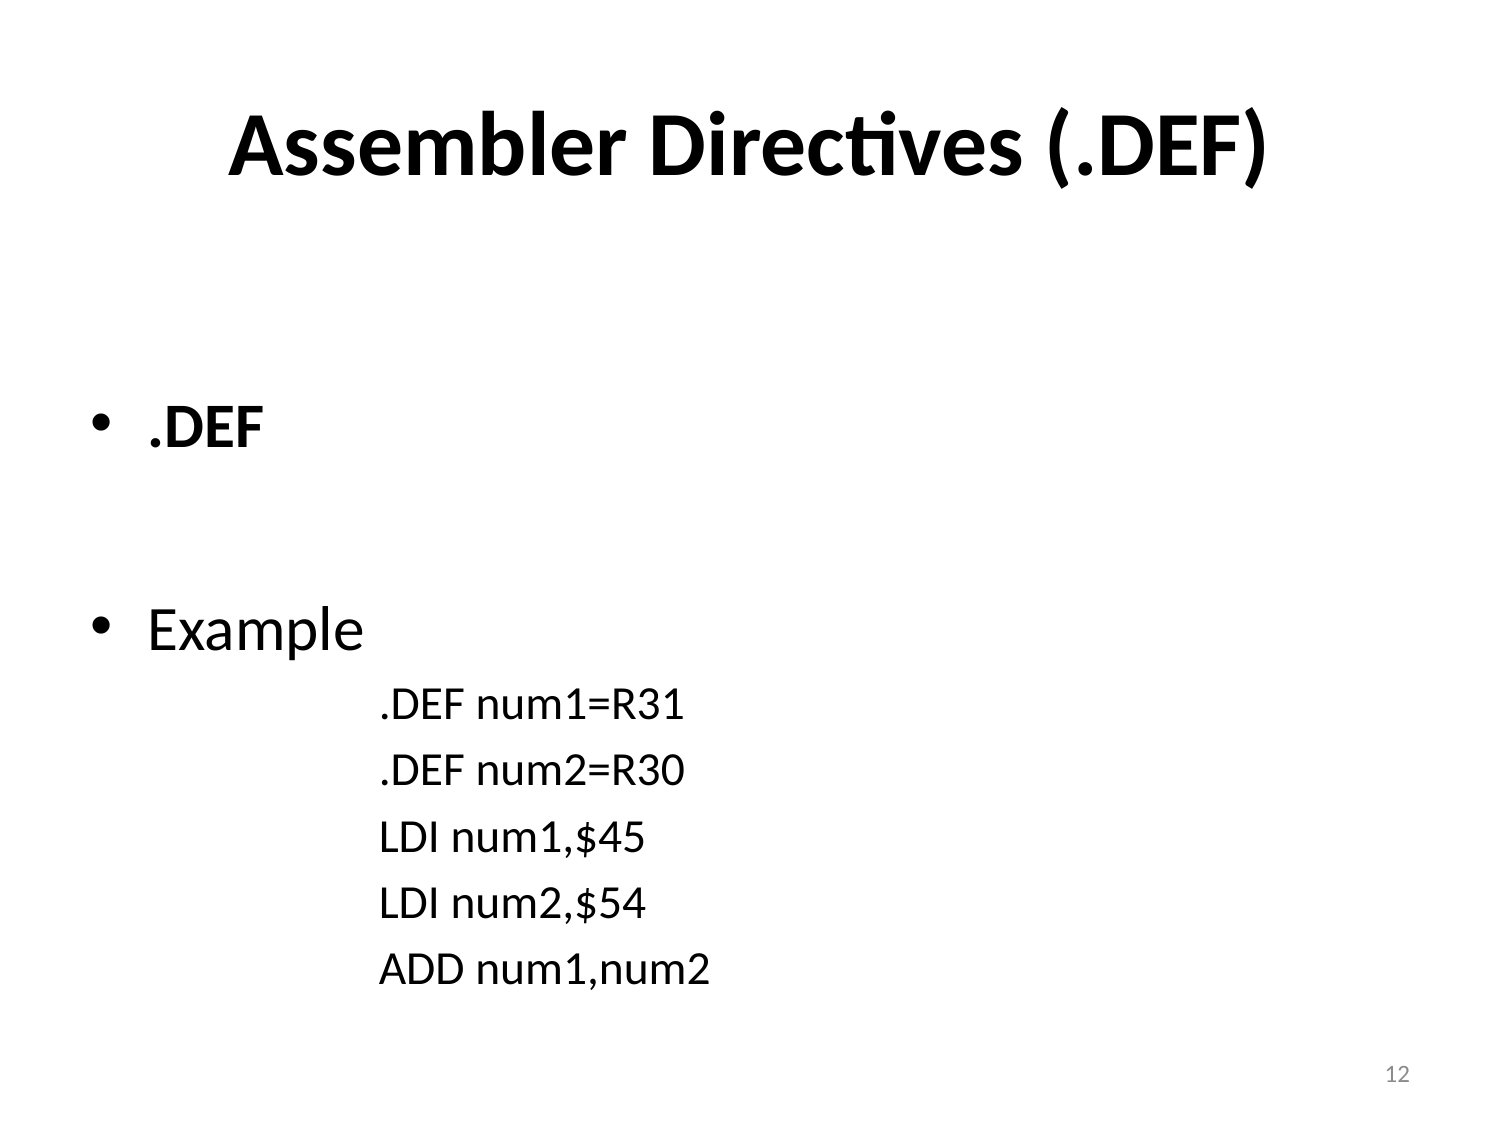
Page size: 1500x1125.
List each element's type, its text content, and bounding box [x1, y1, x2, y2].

list .DEF Example .DEF num1=R31 .DEF num2=R30 LDI num1,$45 LDI num2,$54 ADD num1,num2 [75, 262, 1425, 1005]
slide_number 12 [1074, 1042, 1425, 1103]
title Assembler Directives (.DEF) [75, 45, 1425, 233]
